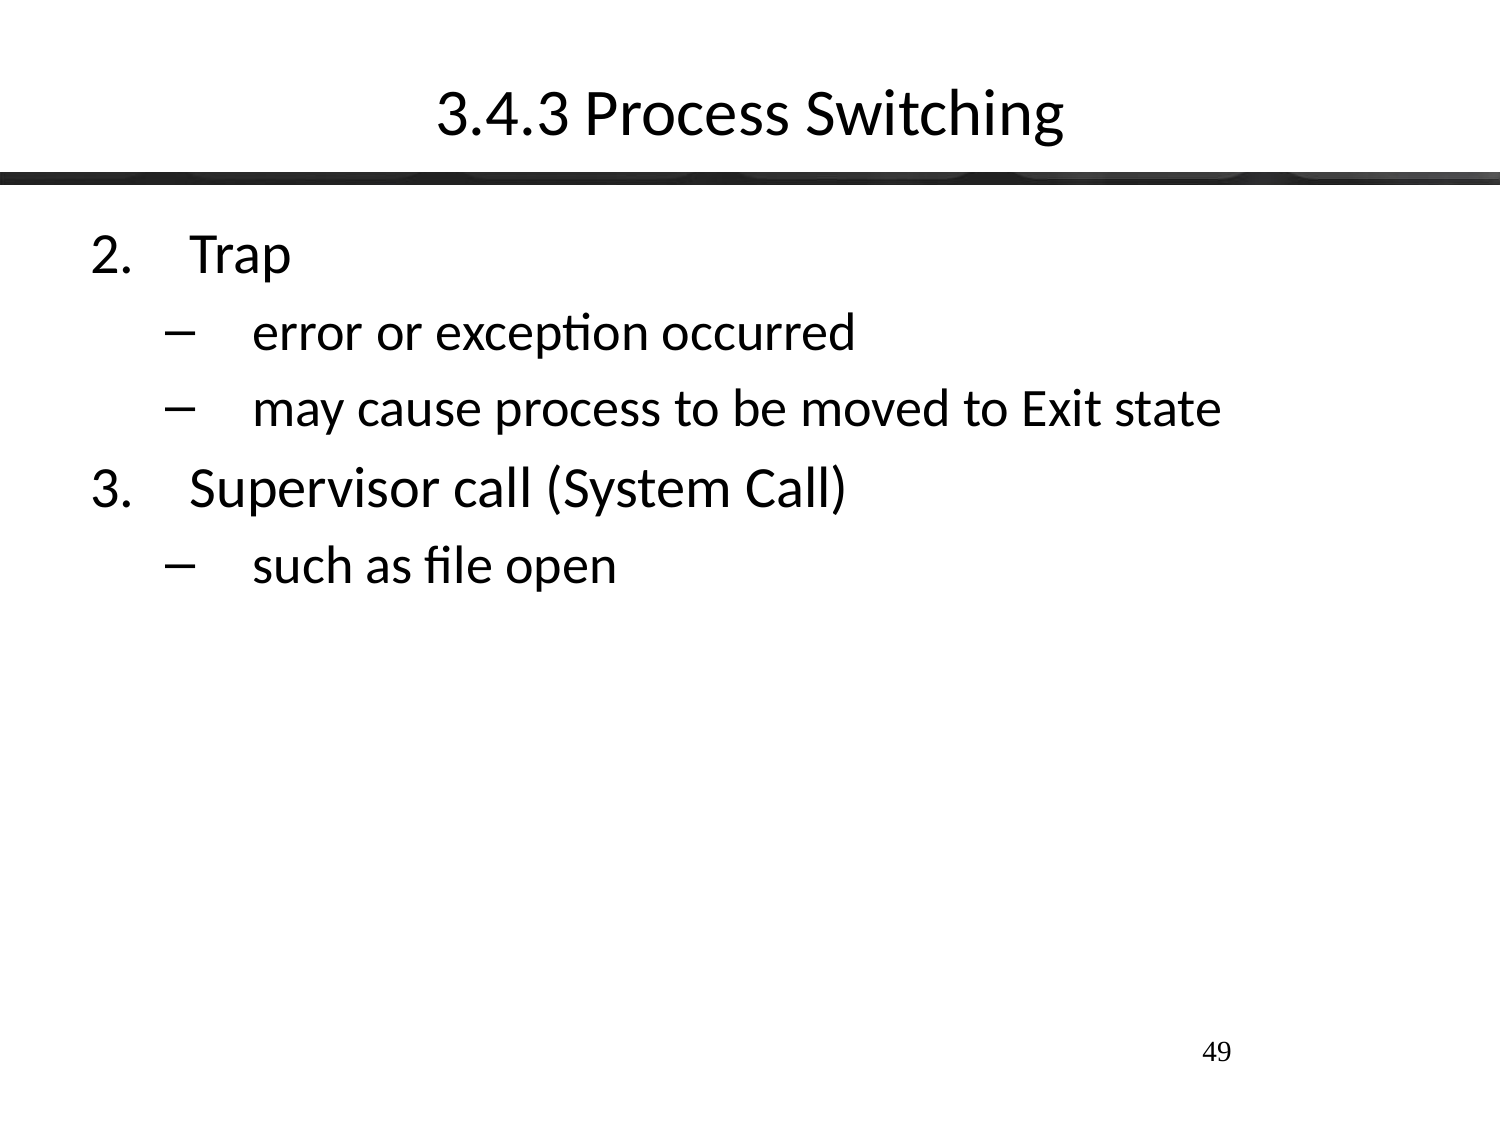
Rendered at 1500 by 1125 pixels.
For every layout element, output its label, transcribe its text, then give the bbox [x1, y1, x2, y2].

list Trap error or exception occurred may cause process to be moved to Exit state Supervisor call (System Call) such as file open [75, 208, 1425, 1005]
slide_number 49 [1187, 1025, 1500, 1100]
title 3.4.3 Process Switching [0, 45, 1500, 173]
picture [0, 173, 1500, 185]
